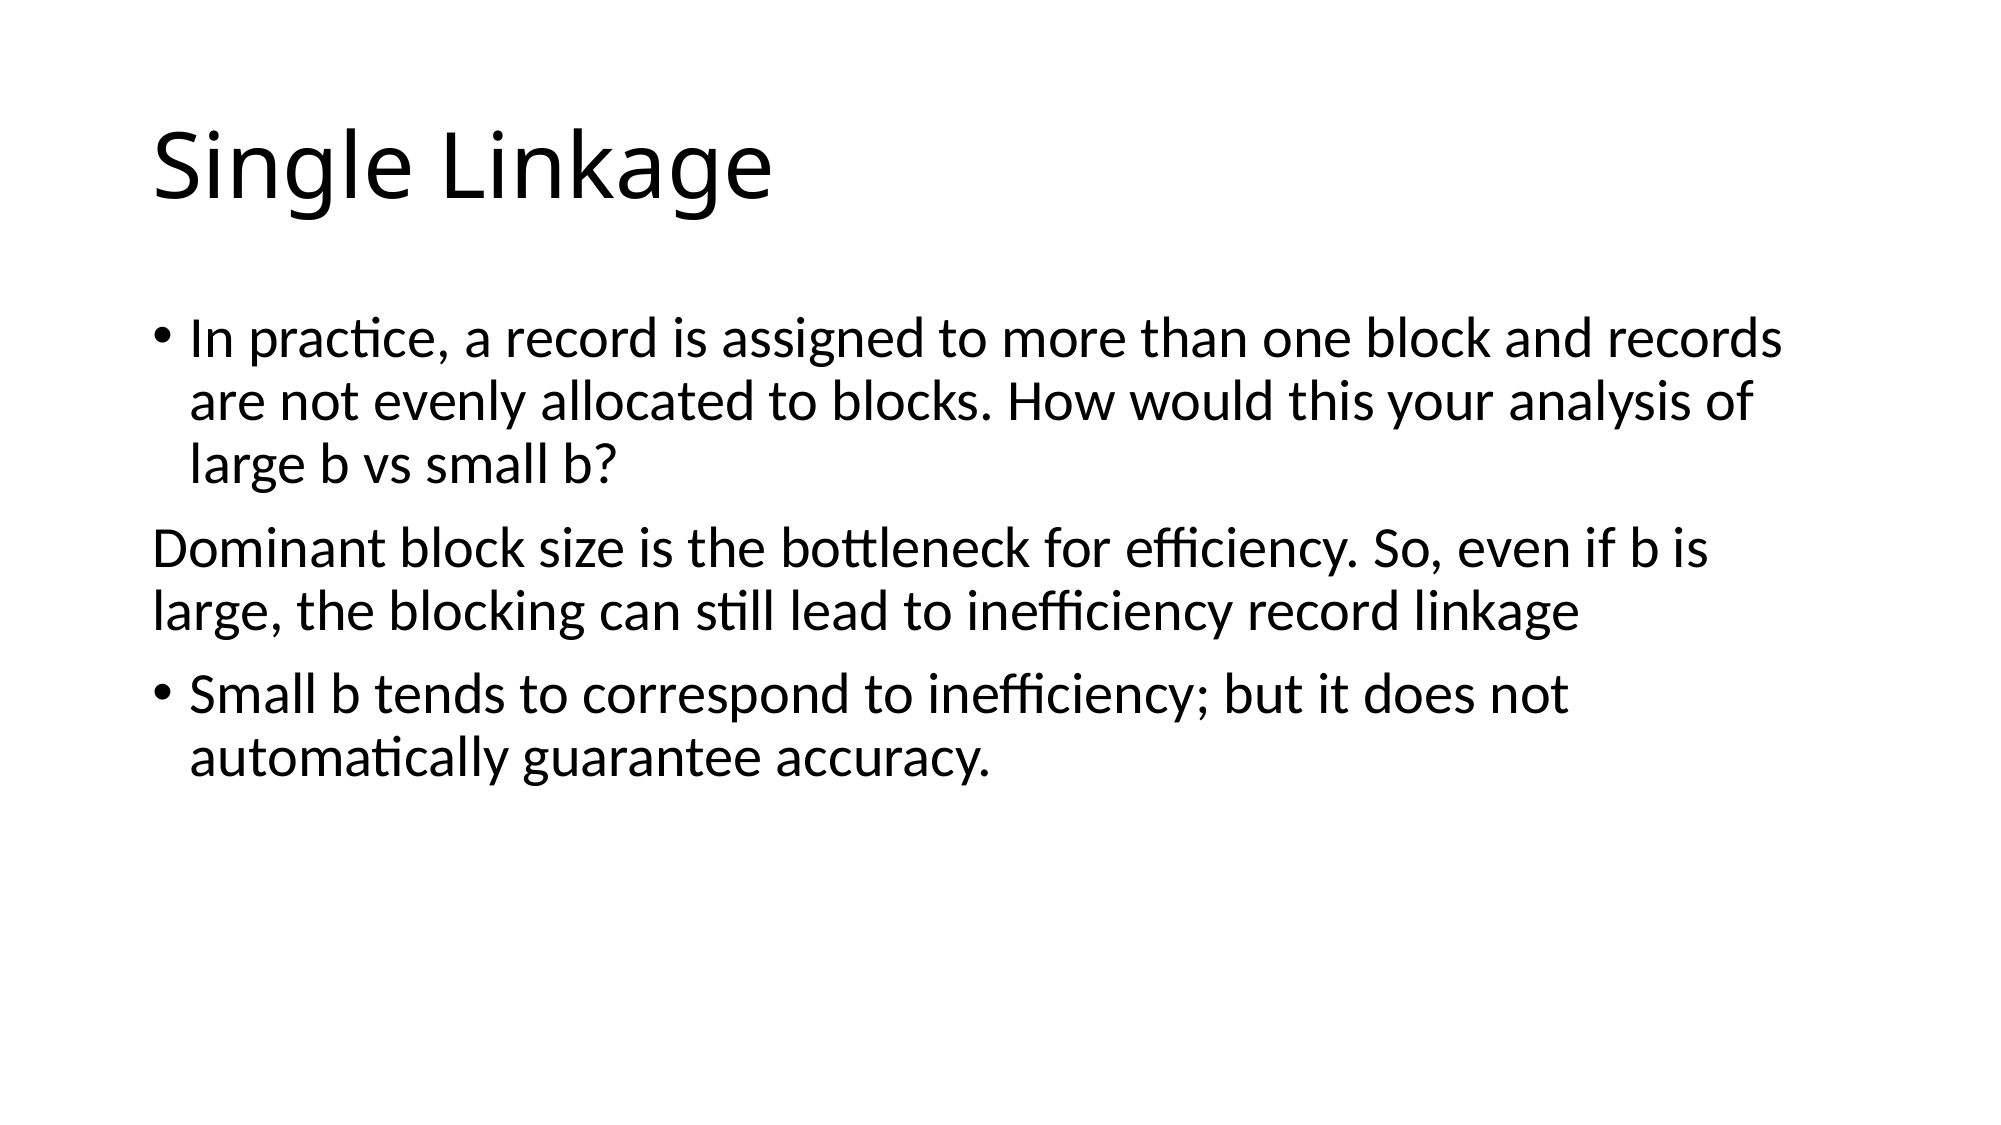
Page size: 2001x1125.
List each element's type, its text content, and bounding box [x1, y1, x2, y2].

list In practice, a record is assigned to more than one block and records are not evenly allocated to blocks. How would this your analysis of large b vs small b? Dominant block size is the bottleneck for efficiency. So, even if b is large, the blocking can still lead to inefficiency record linkage Small b tends to correspond to inefficiency; but it does not automatically guarantee accuracy. [137, 299, 1863, 1014]
title Single Linkage [137, 59, 1863, 278]
